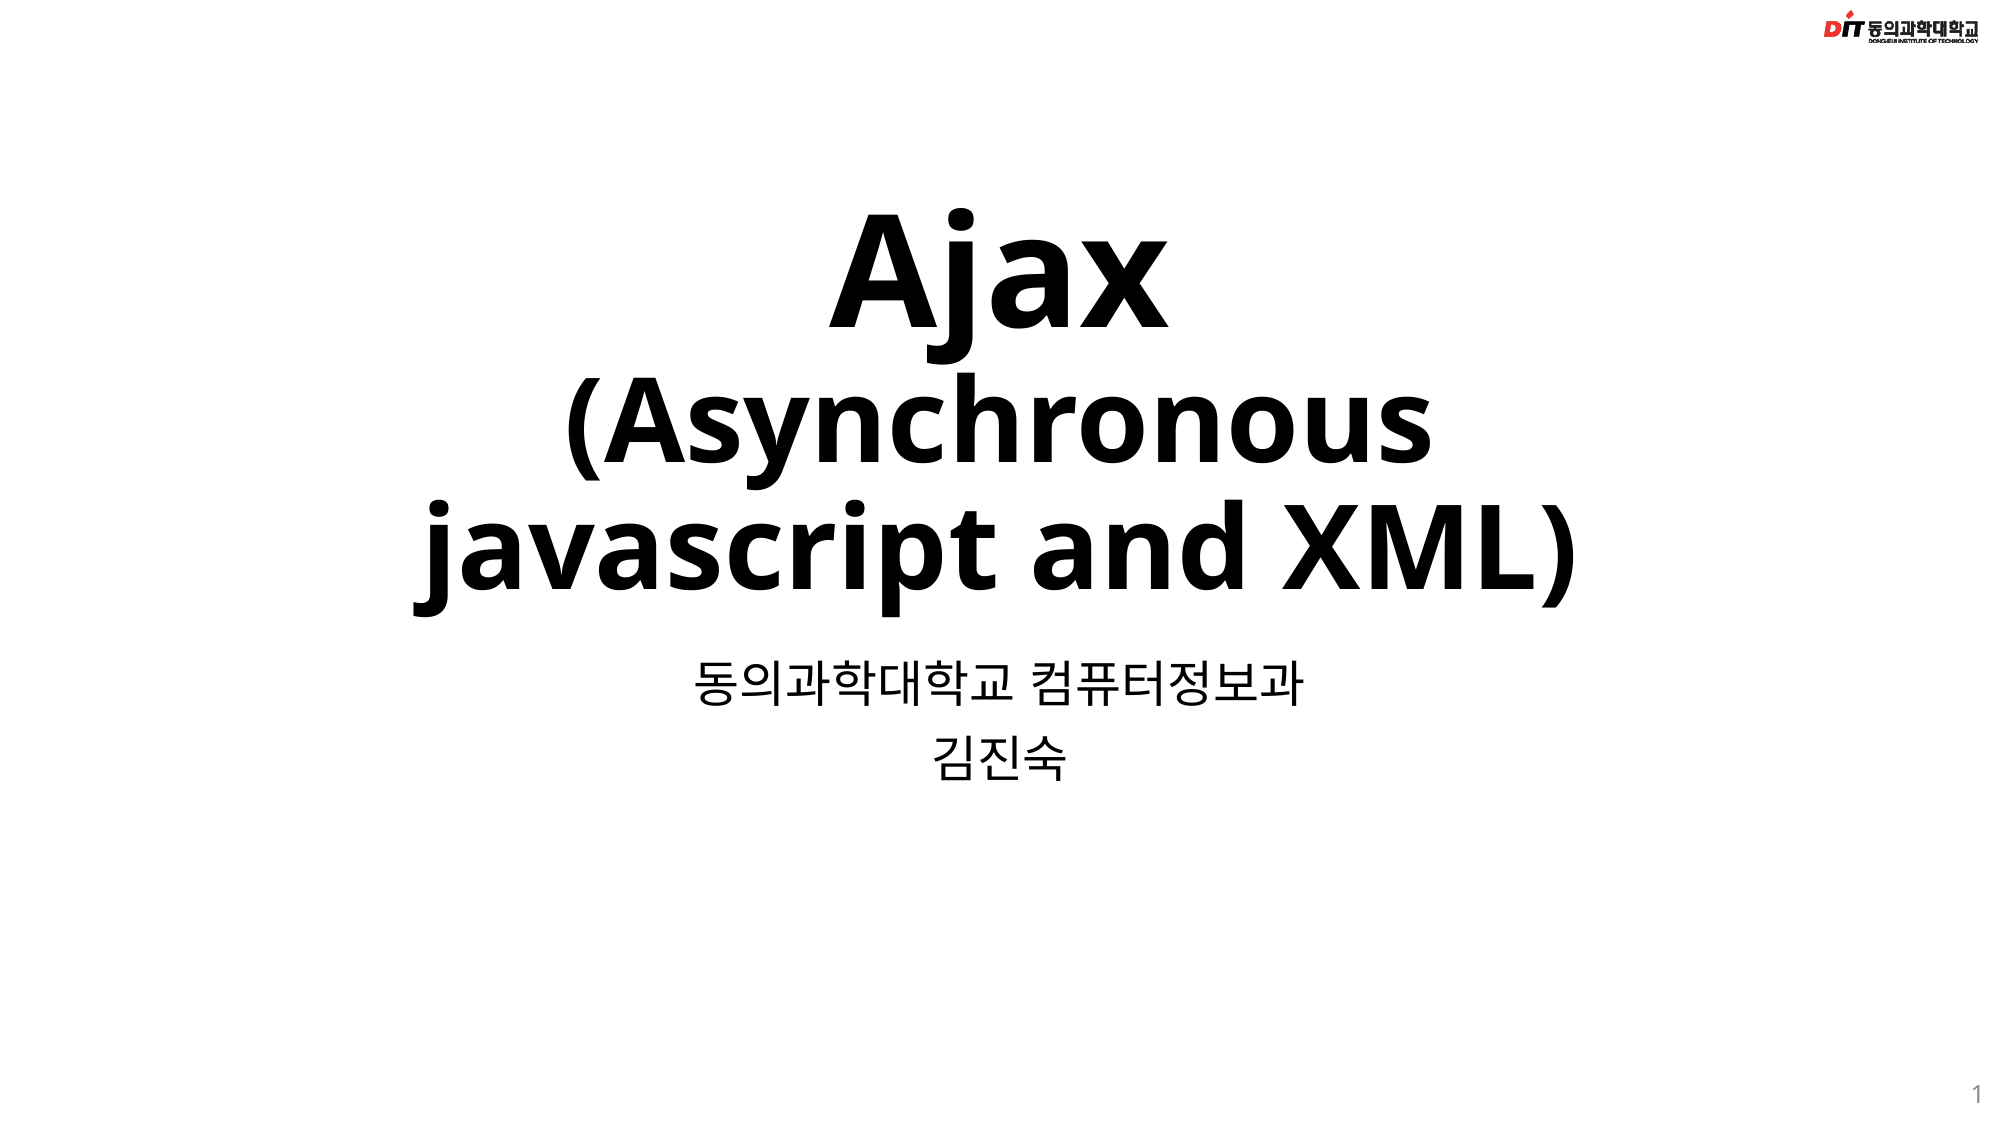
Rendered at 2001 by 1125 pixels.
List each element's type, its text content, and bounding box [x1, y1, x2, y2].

picture [1824, 10, 1978, 43]
slide_number 1 [1931, 1065, 2000, 1125]
subtitle 동의과학대학교 컴퓨터정보과 김진숙 [249, 652, 1750, 924]
title Ajax (Asynchronous javascript and XML) [249, 184, 1750, 623]
